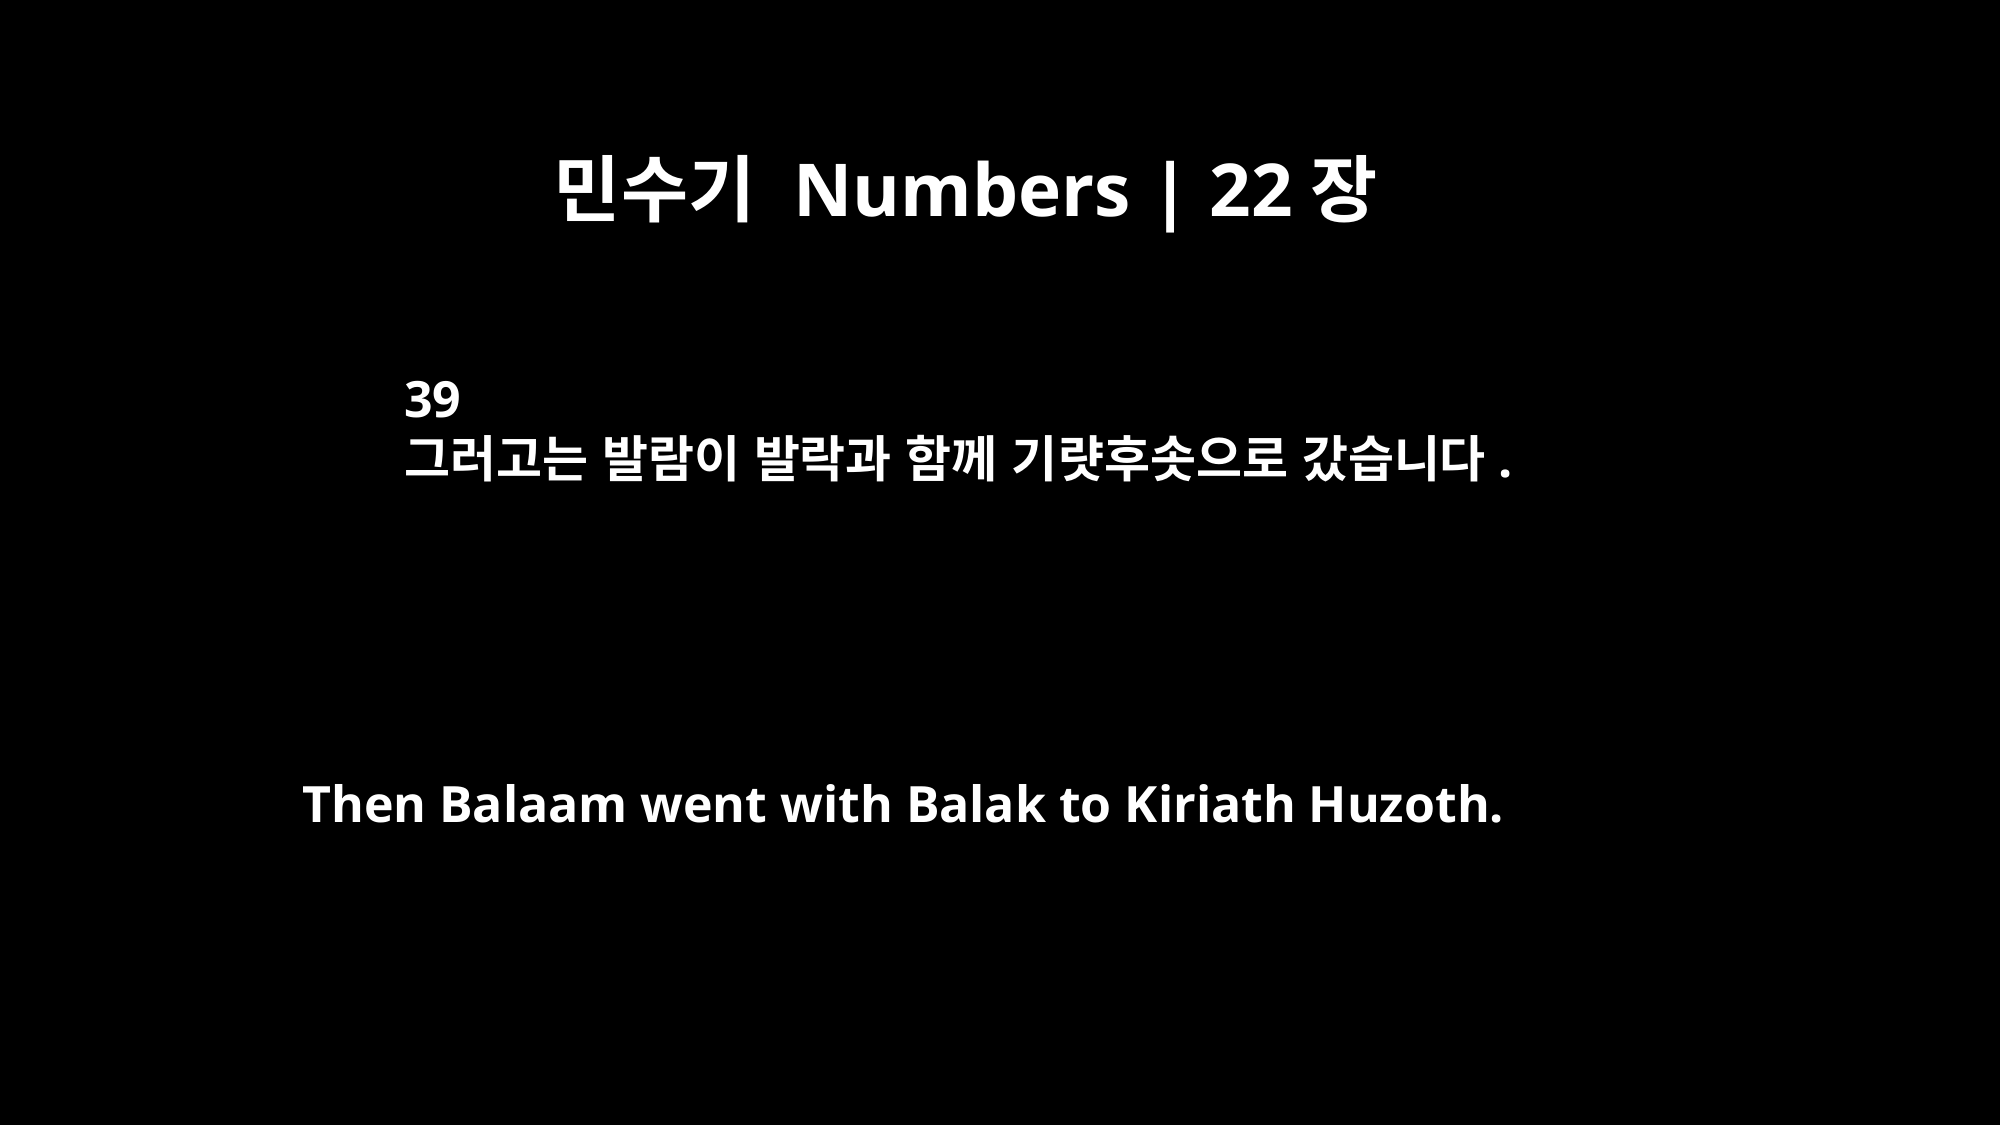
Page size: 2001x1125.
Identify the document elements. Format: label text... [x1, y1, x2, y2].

text_box Then Balaam went with Balak to Kiriath Huzoth. [287, 764, 1520, 840]
text_box 민수기 Numbers | 22장 [538, 136, 1393, 239]
text_box 39 그러고는 발람이 발락과 함께 기럇후솟으로 갔습니다. [389, 359, 1528, 495]
